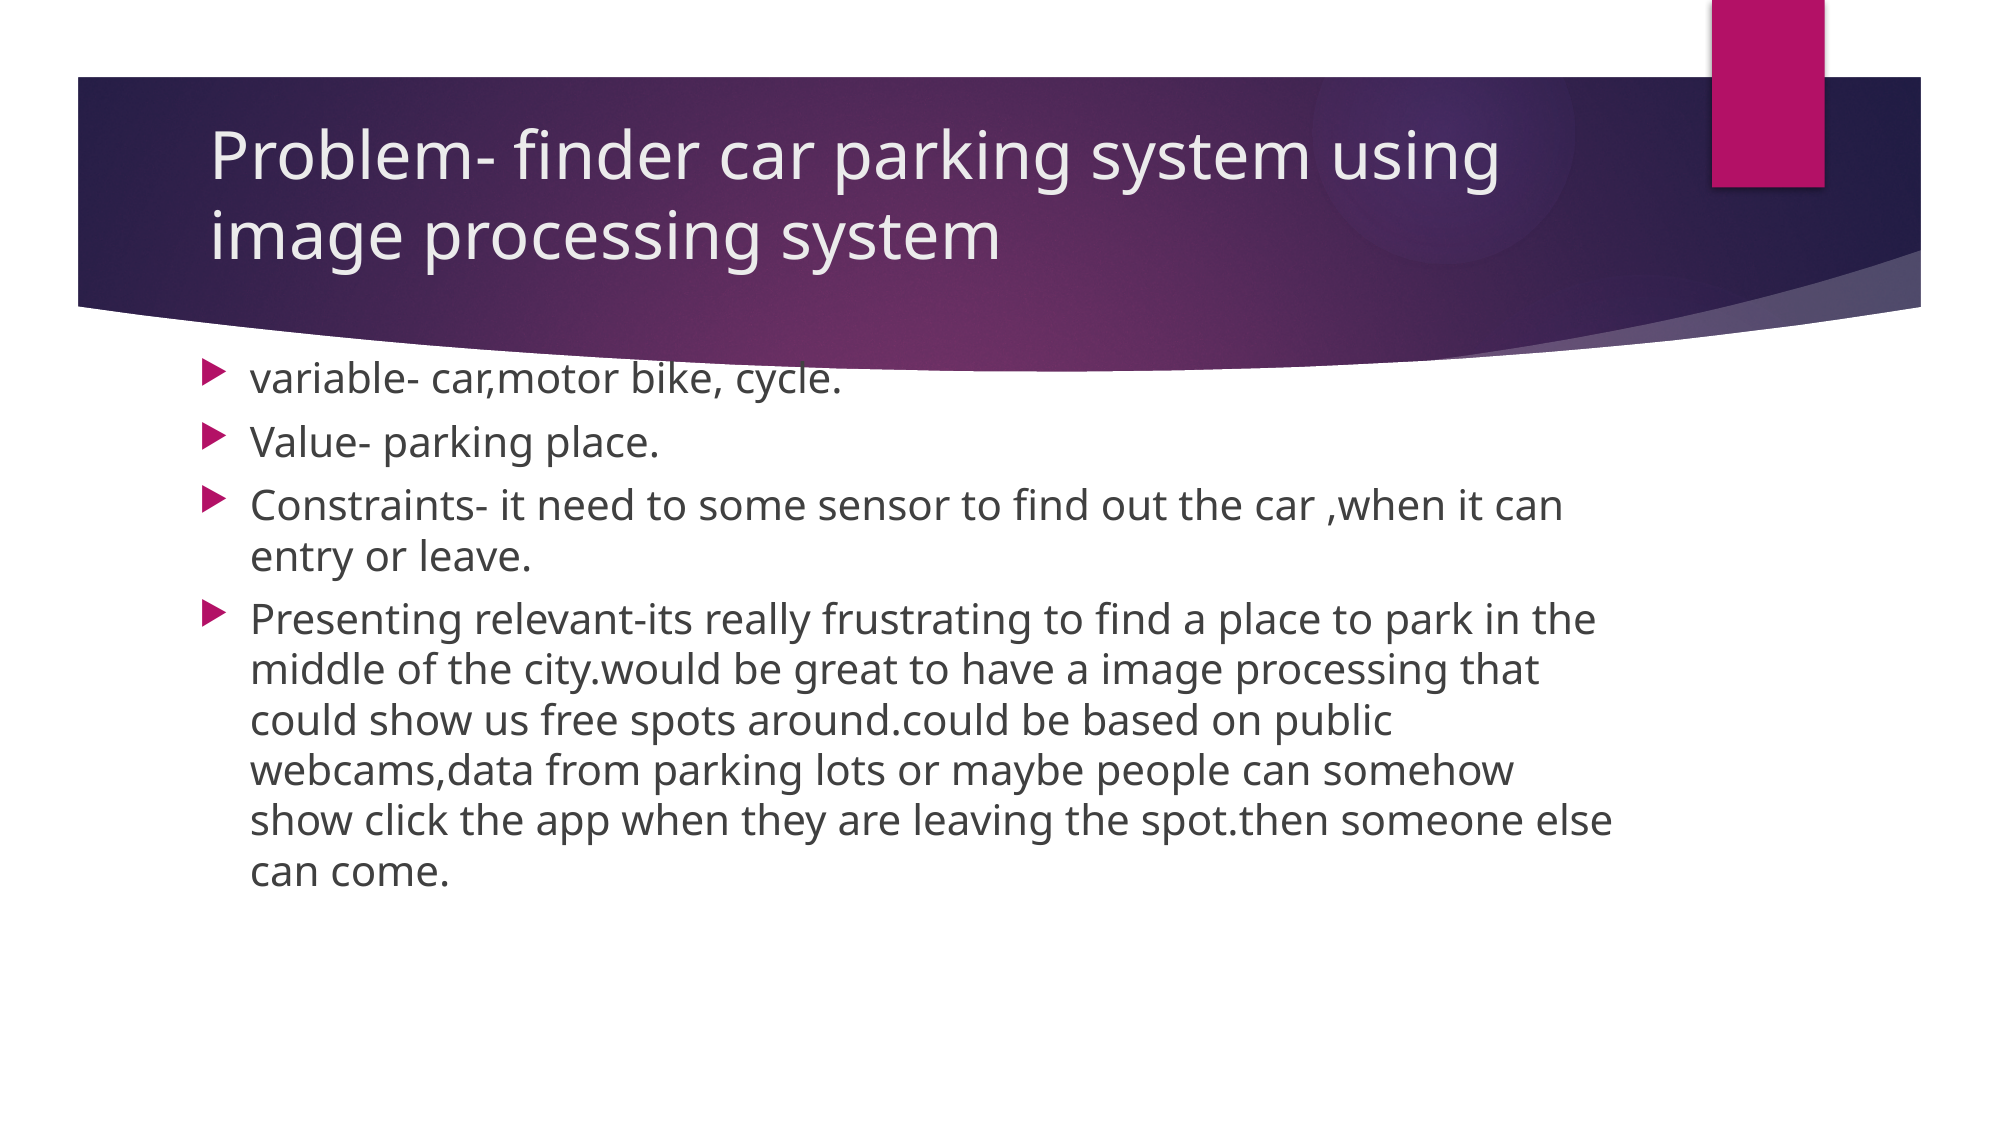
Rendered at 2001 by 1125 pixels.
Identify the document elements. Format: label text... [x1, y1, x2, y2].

title Problem- finder car parking system using image processing system [194, 135, 1632, 251]
list variable- car,motor bike, cycle. Value- parking place. Constraints- it need to some sensor to find out the car ,when it can entry or leave. Presenting relevant-its really frustrating to find a place to park in the middle of the city.would be great to have a image processing that could show us free spots around.could be based on public webcams,data from parking lots or maybe people can somehow show click the app when they are leaving the spot.then someone else can come. [184, 344, 1632, 905]
